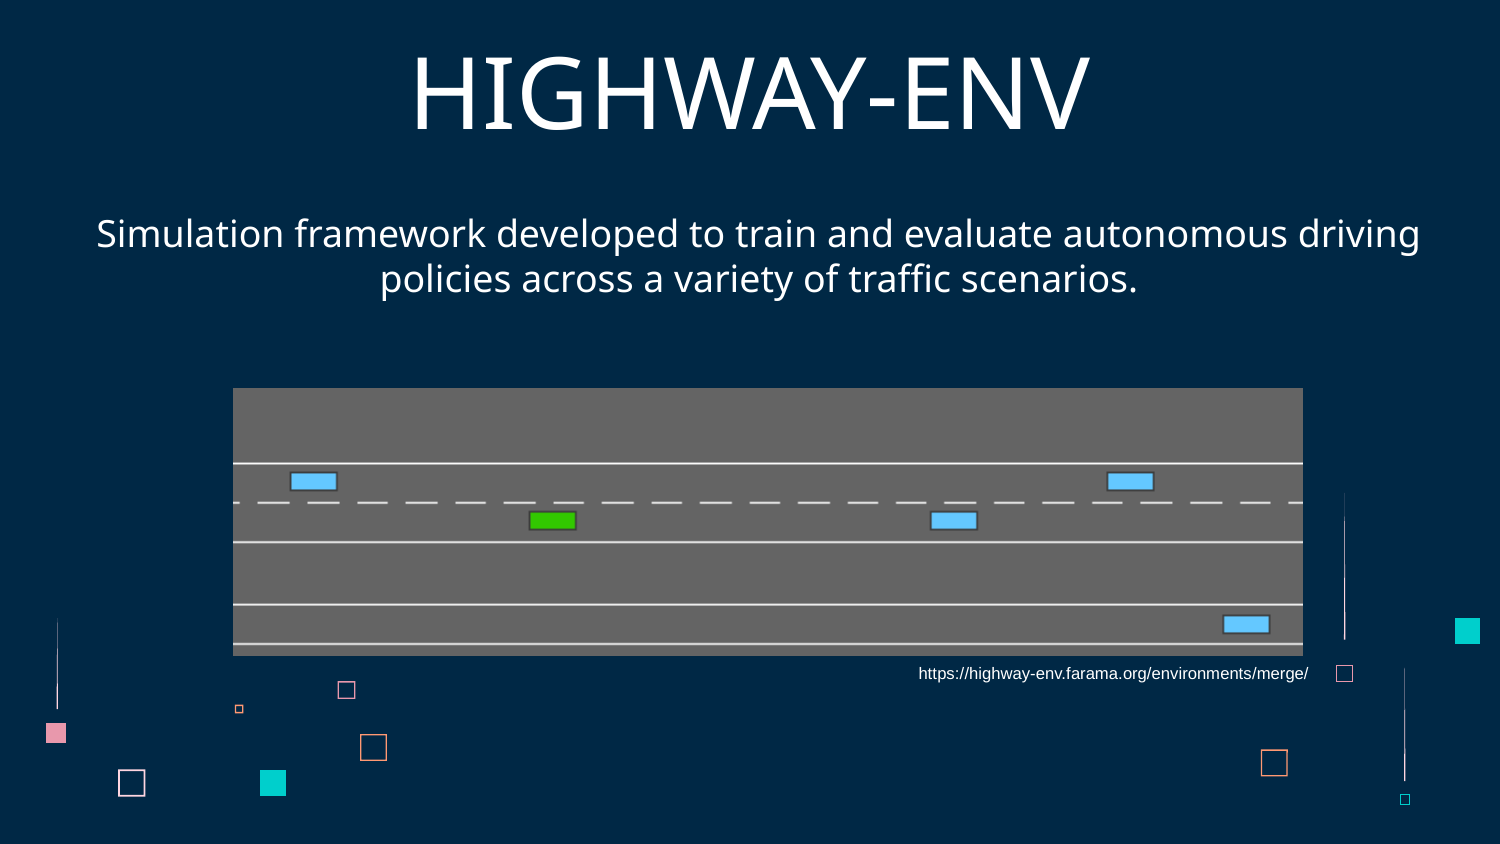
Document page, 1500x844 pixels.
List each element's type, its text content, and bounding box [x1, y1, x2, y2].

picture [233, 388, 1304, 656]
text_box https://highway-env.farama.org/environments/merge/ [903, 655, 1463, 691]
title HIGHWAY-ENV [373, 70, 1127, 165]
list Simulation framework developed to train and evaluate autonomous driving policies across a variety of traffic scenarios. [37, 194, 1463, 538]
